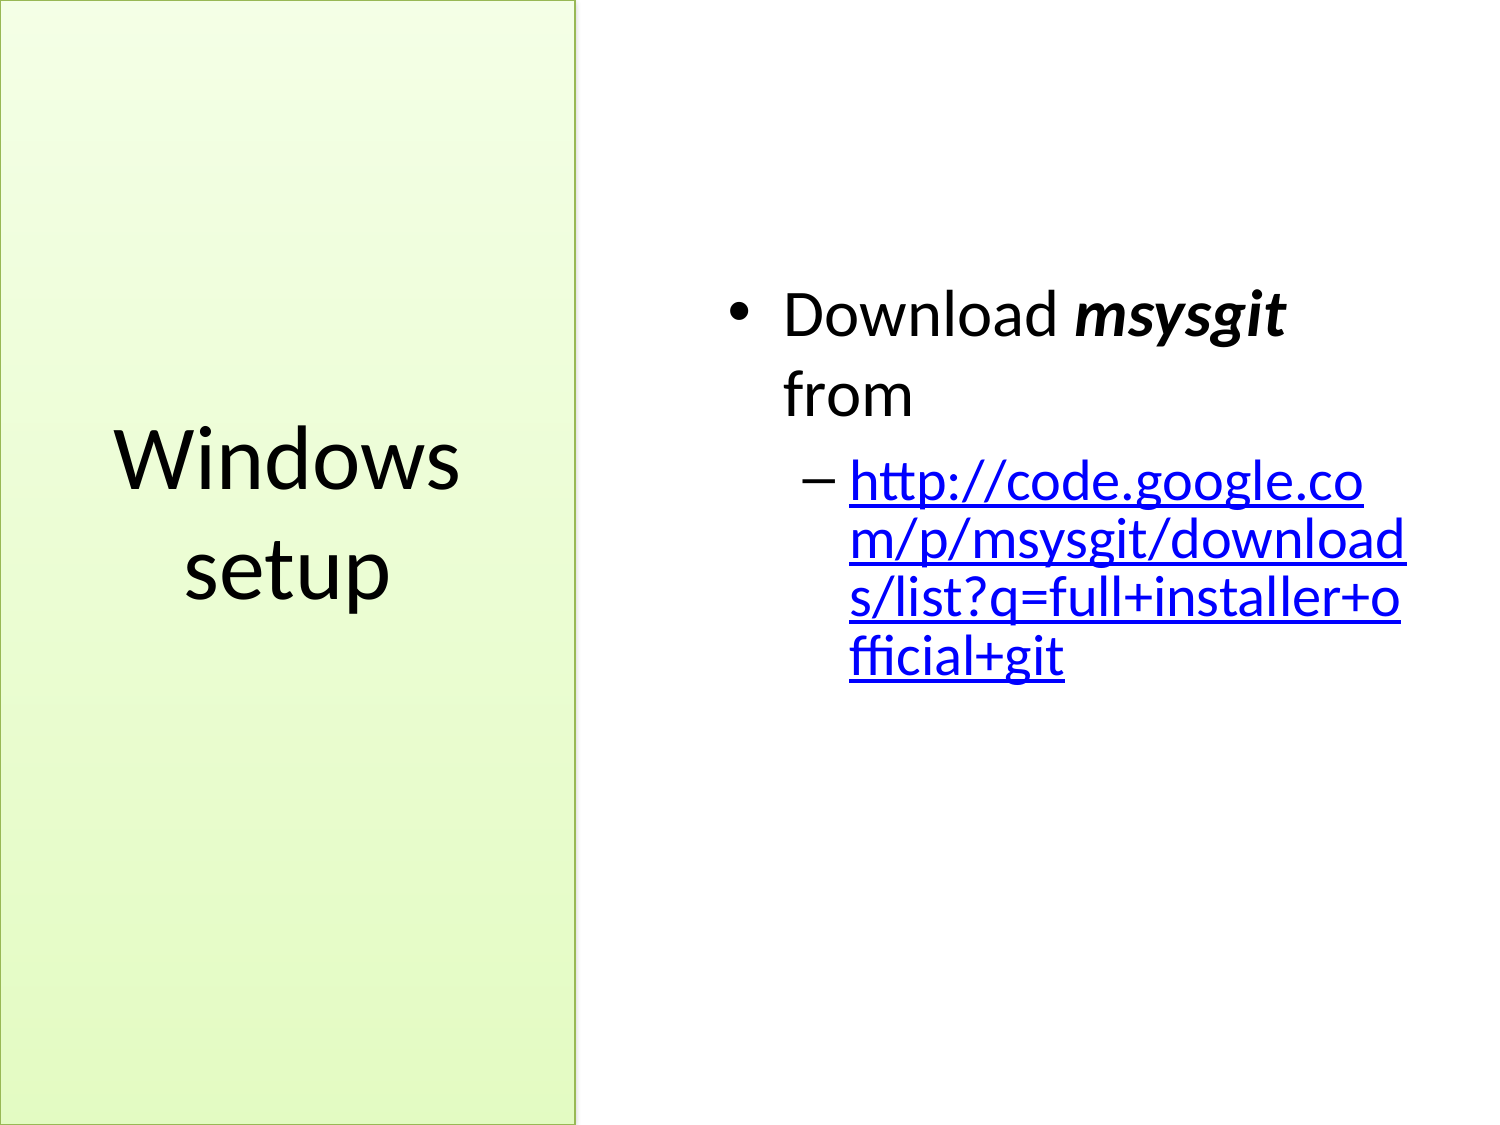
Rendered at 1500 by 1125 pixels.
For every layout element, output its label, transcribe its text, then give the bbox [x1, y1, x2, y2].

list Download msysgit from http://code.google.com/p/msysgit/downloads/list?q=full+installer+official+git [712, 262, 1425, 1005]
title Windows setup [0, 0, 576, 1125]
